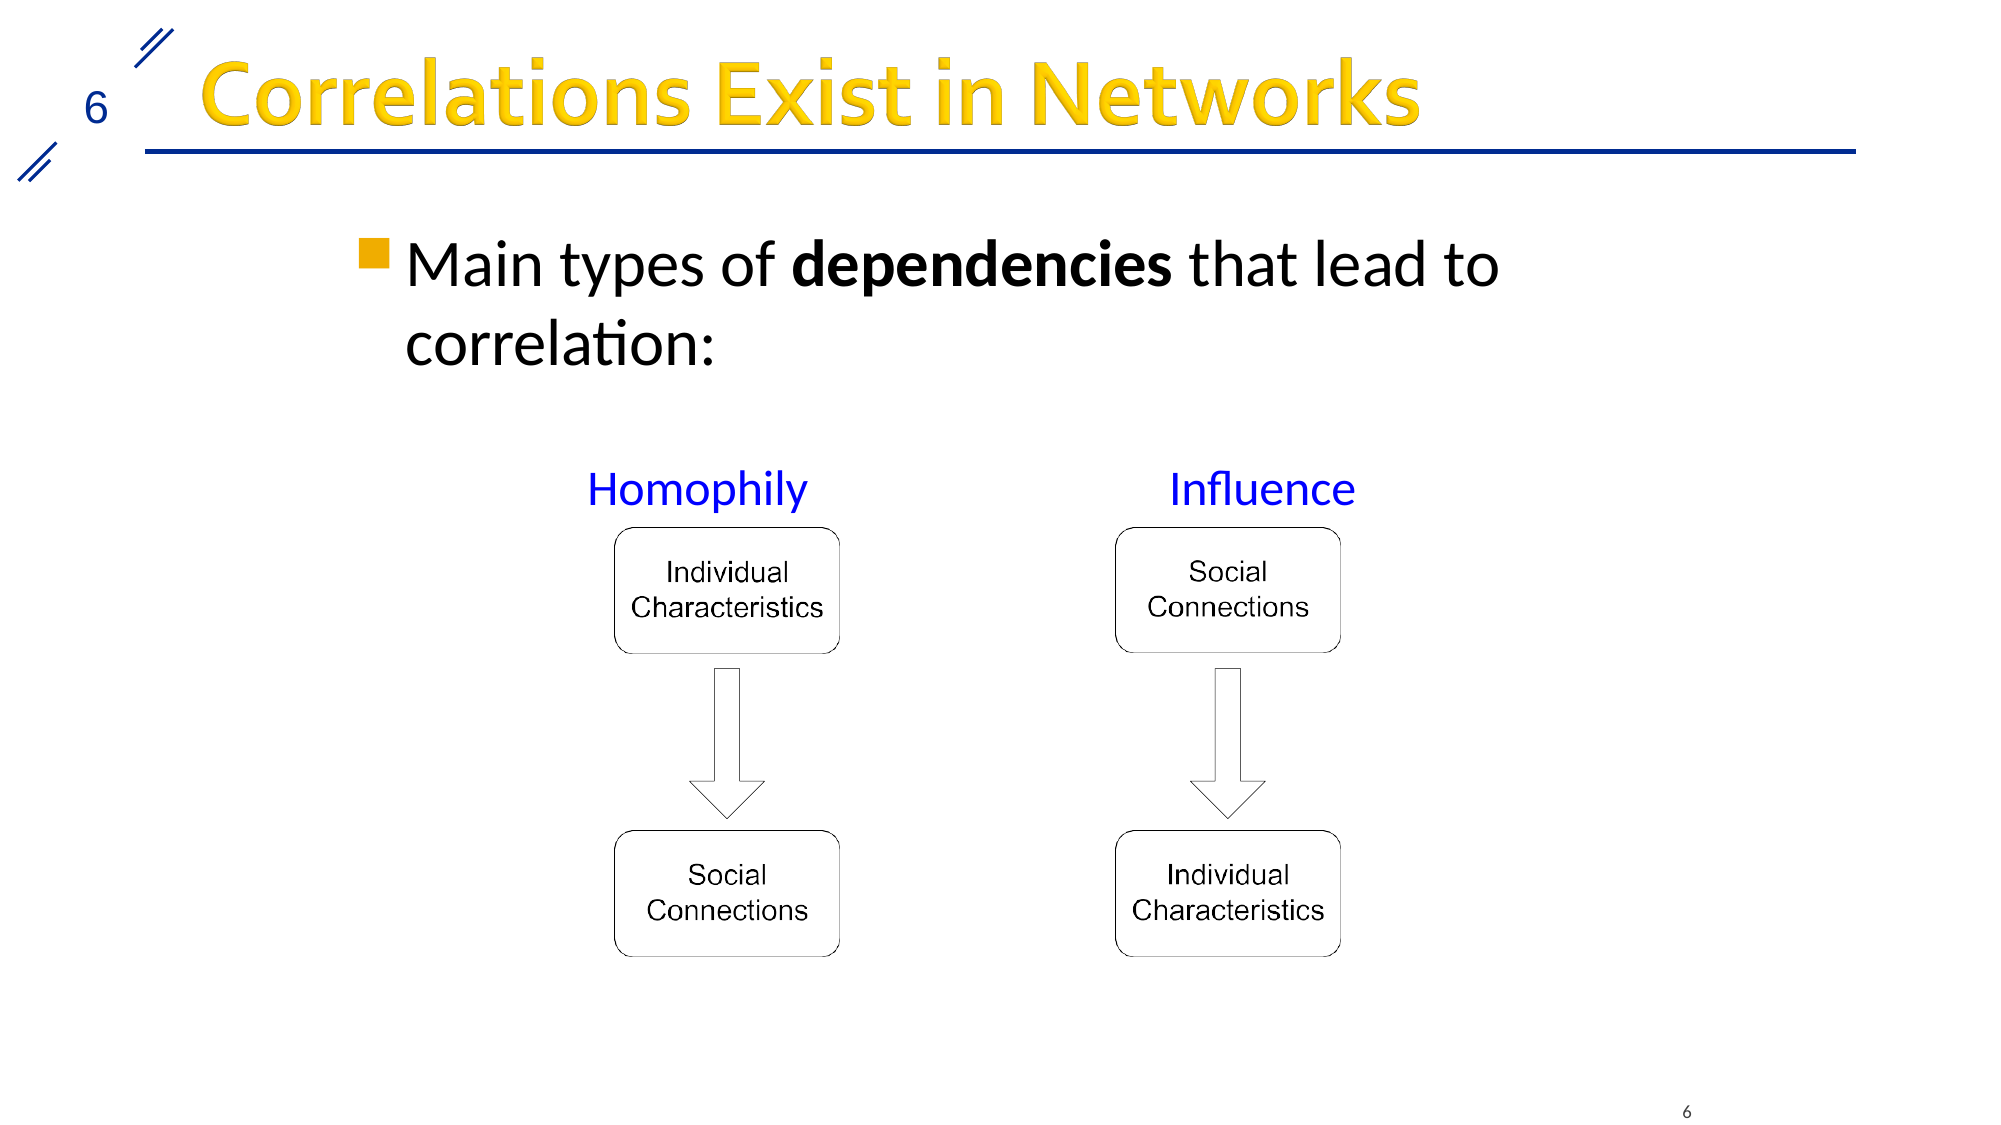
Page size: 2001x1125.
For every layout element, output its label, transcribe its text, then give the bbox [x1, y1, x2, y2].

picture [201, 56, 1420, 127]
picture [614, 527, 840, 654]
picture [1115, 527, 1341, 654]
text_box Main types of dependencies that lead to correlation: Homophily Influence [351, 215, 1525, 516]
text_box 6 [1676, 1099, 1708, 1123]
picture [614, 830, 840, 957]
text_box [1190, 668, 1266, 819]
picture [1115, 830, 1341, 957]
text_box [689, 668, 765, 819]
